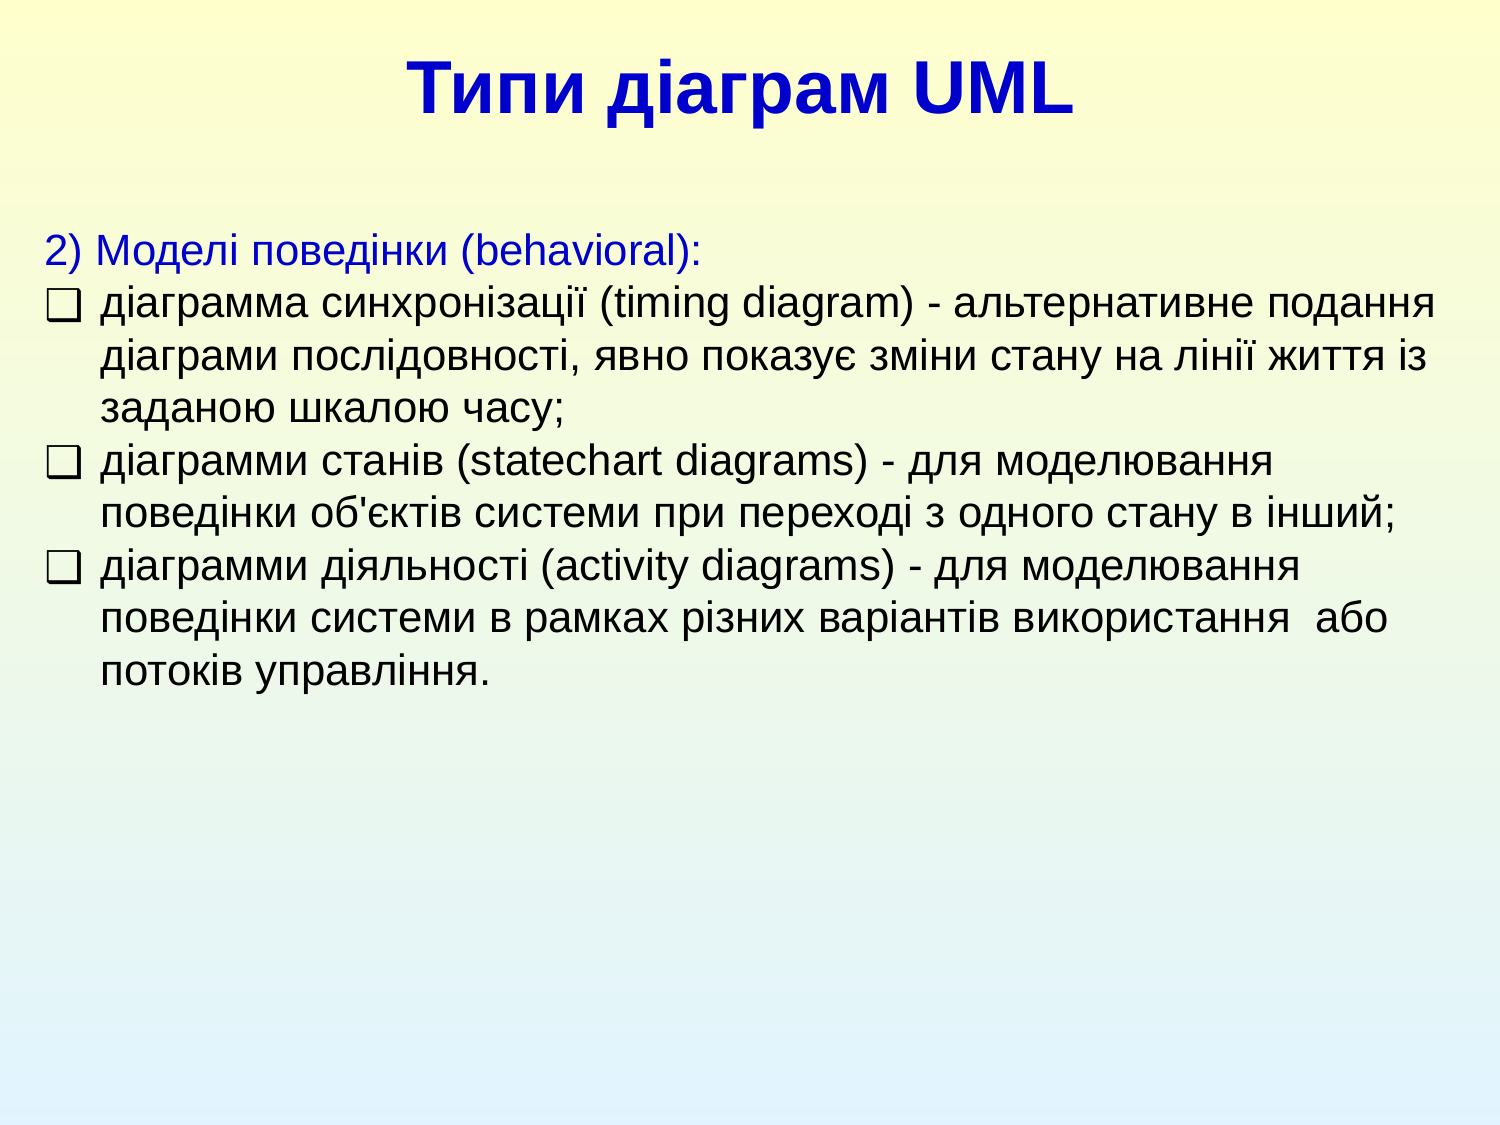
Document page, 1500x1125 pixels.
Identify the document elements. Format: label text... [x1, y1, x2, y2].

text_box Типи діаграм UML [0, 30, 1483, 138]
text_box 2) Моделі поведінки (behavioral): діаграмма синхронізації (timing diagram) - альтернативне подання діаграми послідовності, явно показує зміни стану на лінії життя із заданою шкалою часу; діаграмми станів (statechart diagrams) - для моделювання поведінки об'єктів системи при переході з одного стану в інший; діаграмми діяльності (activity diagrams) - для моделювання поведінки системи в рамках різних варіантів використання або потоків управління. [29, 214, 1471, 707]
